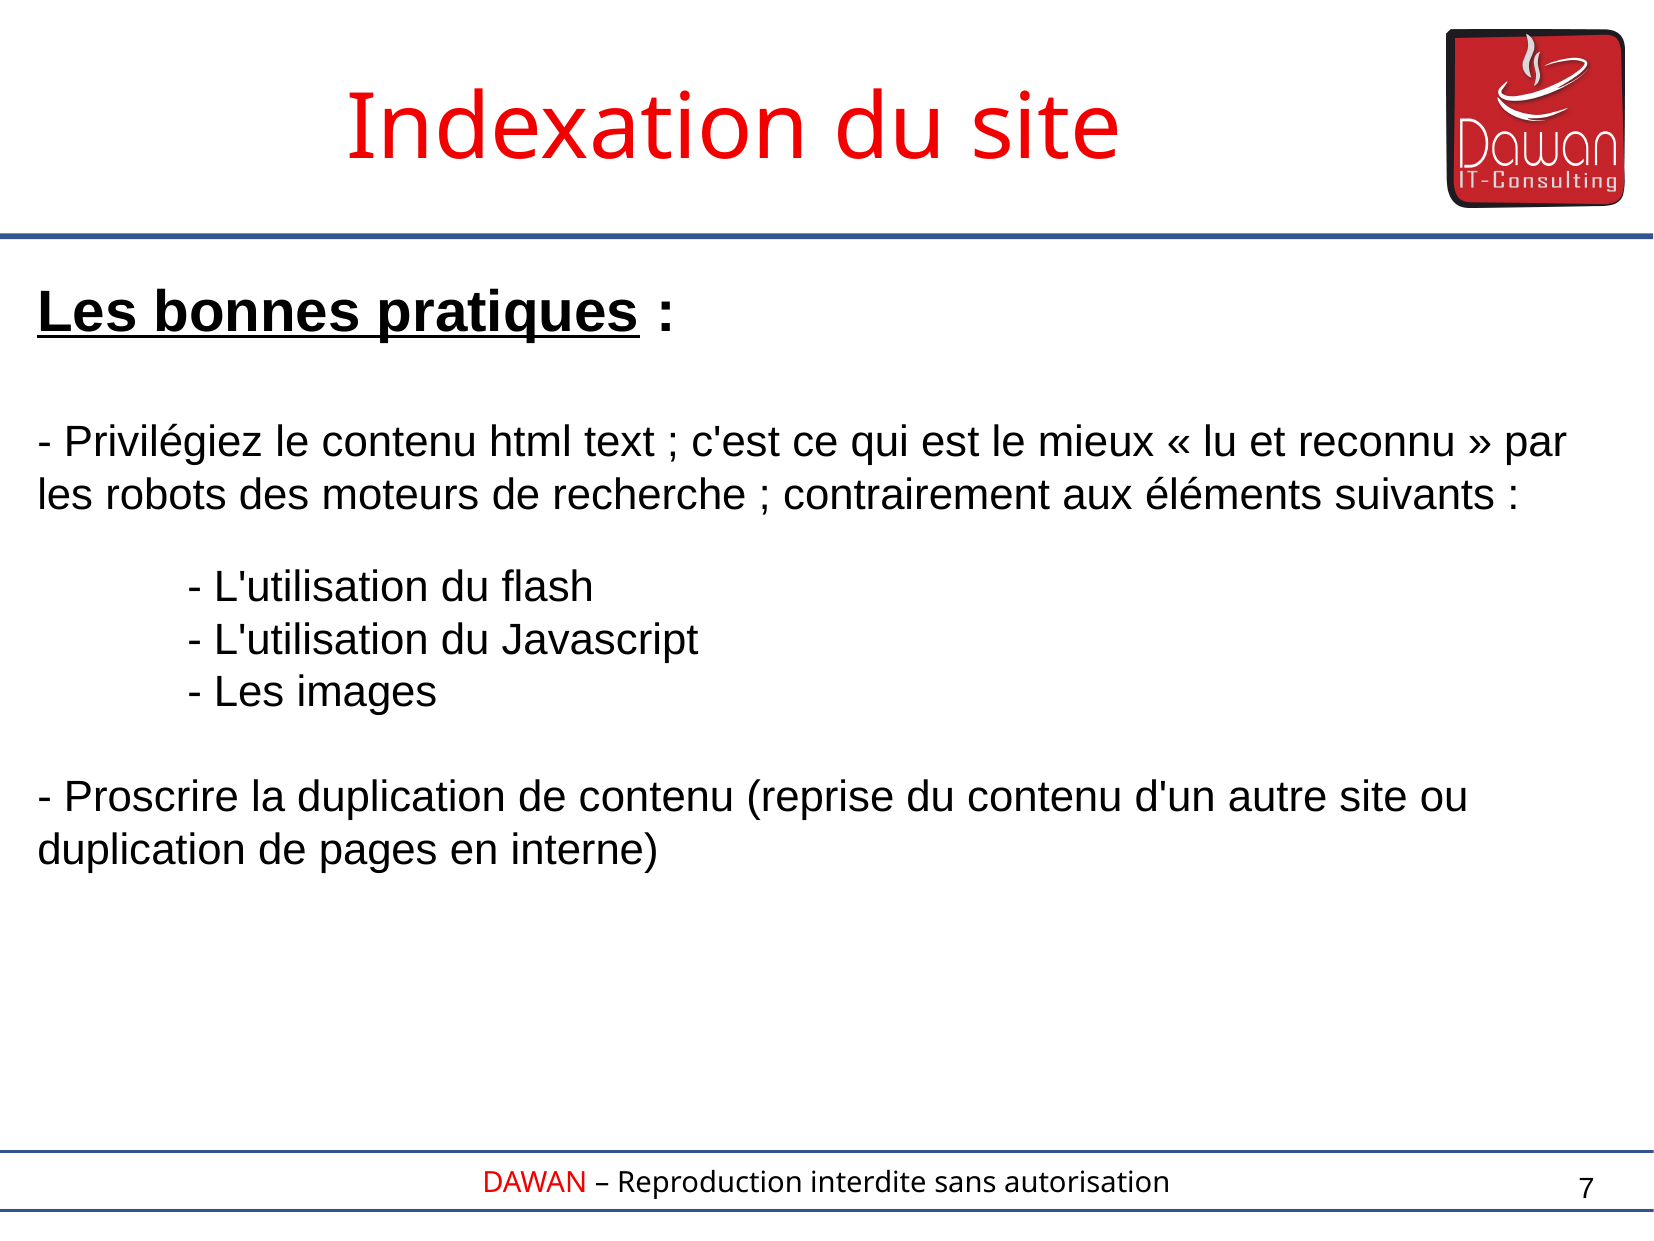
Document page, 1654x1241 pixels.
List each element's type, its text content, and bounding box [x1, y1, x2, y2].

text_box Indexation du site [332, 58, 1139, 184]
text_box Les bonnes pratiques : - Privilégiez le contenu html text ; c'est ce qui est le mieux « lu et reconnu » par les robots des moteurs de recherche ; contrairement aux éléments suivants : - L'utilisation du flash - L'utilisation du Javascript - Les images - Proscrire la duplication de contenu (reprise du contenu d'un autre site ou duplication de pages en interne) [22, 265, 1607, 1011]
picture [1446, 29, 1625, 208]
slide_number 7 [1535, 1169, 1595, 1233]
